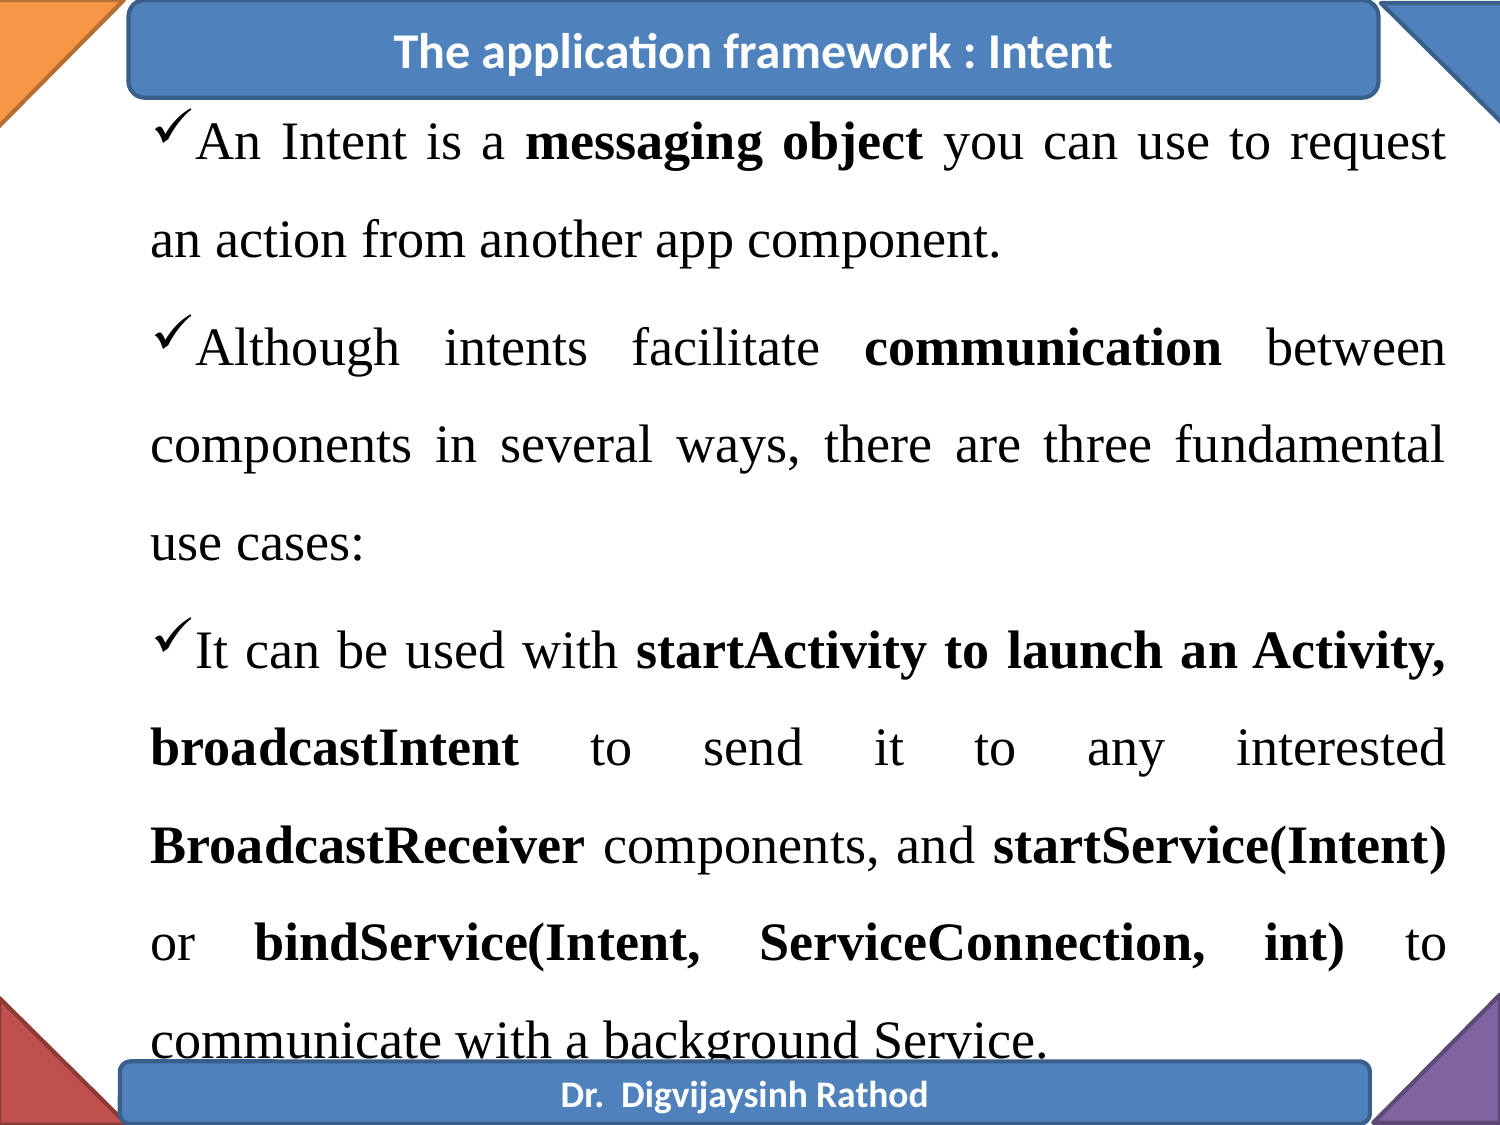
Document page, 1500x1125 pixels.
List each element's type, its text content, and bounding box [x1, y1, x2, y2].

text_box The application framework : Intent [126, 0, 1381, 100]
text_box Dr. Digvijaysinh Rathod [117, 1059, 1372, 1125]
text_box [1371, 992, 1500, 1125]
text_box [0, 996, 123, 1125]
text_box [0, 0, 126, 129]
text_box [1378, 0, 1500, 124]
subtitle An Intent is a messaging object you can use to request an action from another app component. Although intents facilitate communication between components in several ways, there are three fundamental use cases: It can be used with startActivity to launch an Activity, broadcastIntent to send it to any interested BroadcastReceiver components, and startService(Intent) or bindService(Intent, ServiceConnection, int) to communicate with a background Service. [60, 65, 1463, 963]
